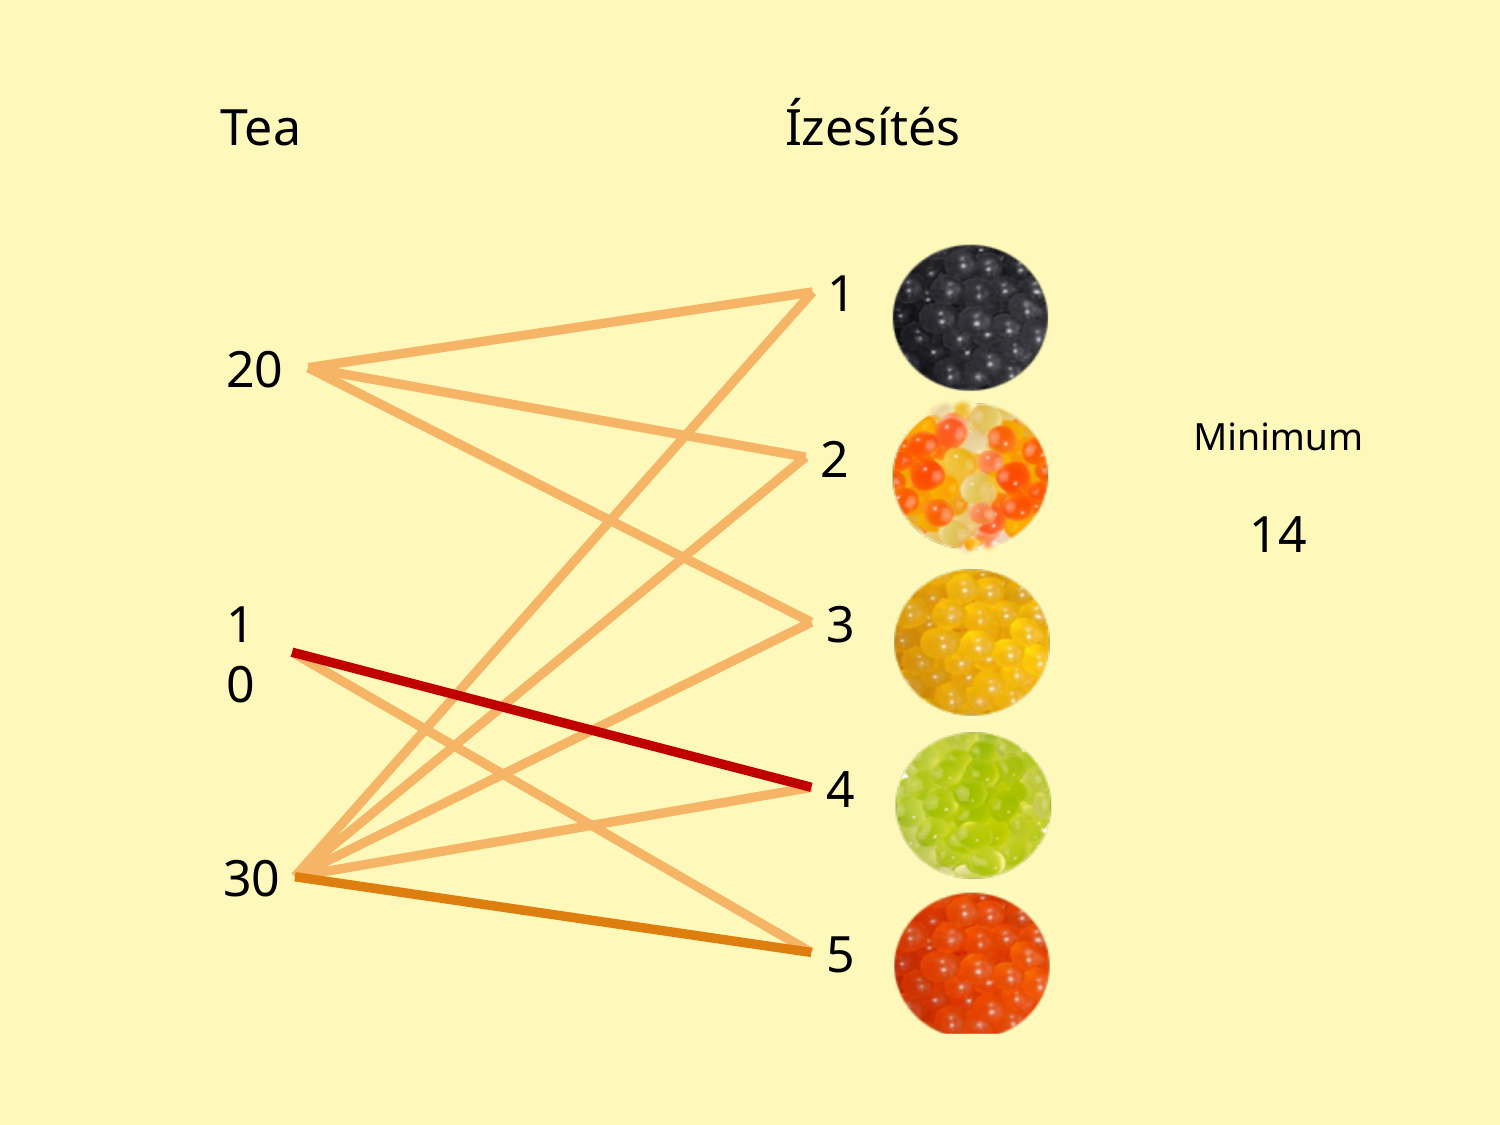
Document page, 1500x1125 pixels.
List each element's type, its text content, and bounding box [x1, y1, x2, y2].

text_box 2 [813, 419, 864, 495]
text_box 30 [208, 839, 292, 915]
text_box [292, 457, 807, 622]
picture [813, 212, 1387, 1033]
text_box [292, 877, 813, 953]
text_box 1 [812, 254, 857, 330]
text_box 10 [211, 584, 292, 720]
text_box 14 [1235, 495, 1322, 535]
text_box 20 [211, 330, 292, 405]
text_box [292, 622, 813, 788]
text_box Minimum [1178, 406, 1378, 466]
text_box 5 [811, 915, 870, 990]
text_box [292, 292, 813, 622]
text_box 4 [813, 749, 870, 825]
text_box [292, 788, 813, 877]
text_box Tea [205, 87, 316, 163]
text_box Ízesítés [770, 87, 976, 163]
